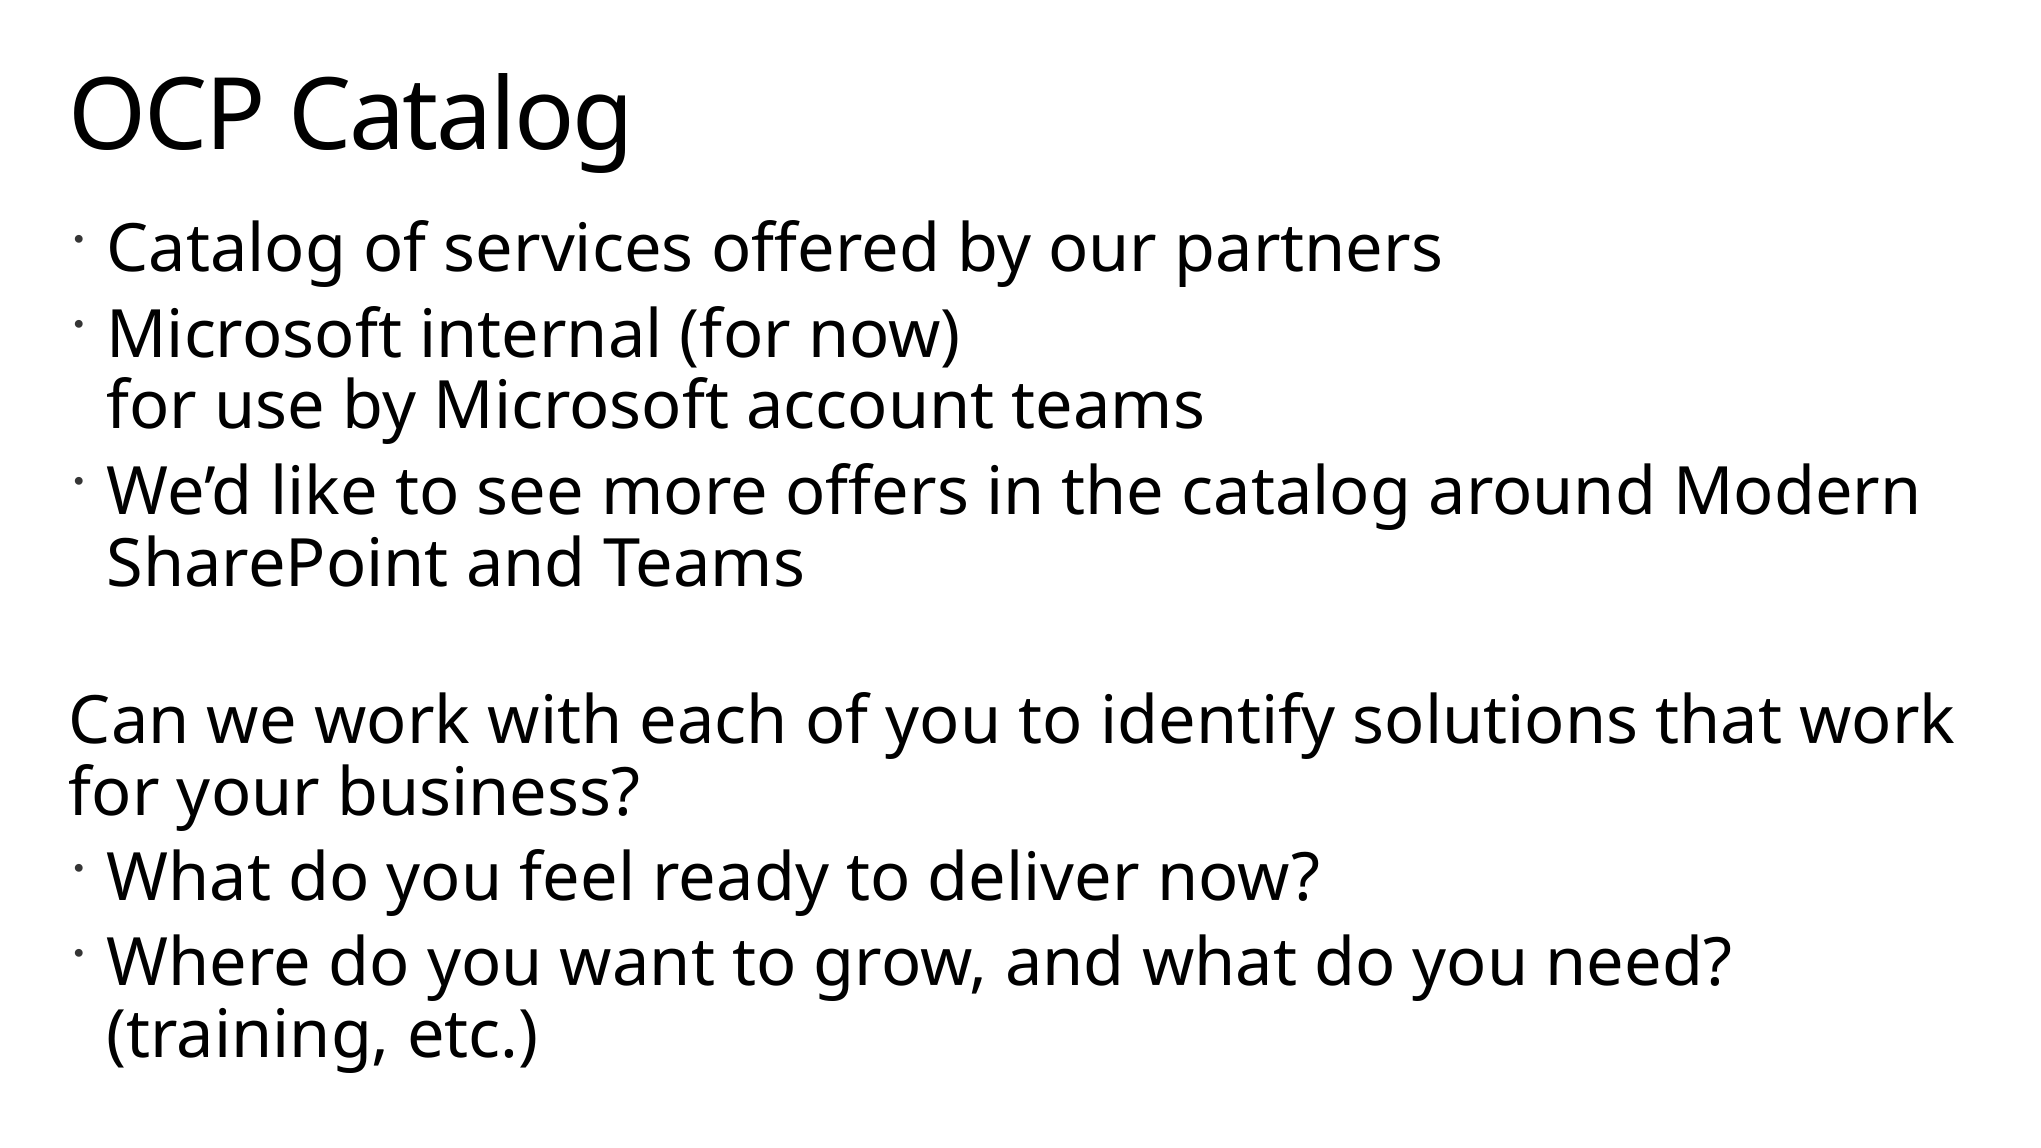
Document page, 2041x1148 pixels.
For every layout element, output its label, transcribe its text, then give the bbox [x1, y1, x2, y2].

title OCP Catalog [45, 48, 1996, 199]
list Catalog of services offered by our partners Microsoft internal (for now) for use by Microsoft account teams We’d like to see more offers in the catalog around Modern SharePoint and Teams Can we work with each of you to identify solutions that work for your business? What do you feel ready to deliver now? Where do you want to grow, and what do you need? (training, etc.) [44, 199, 1995, 1111]
